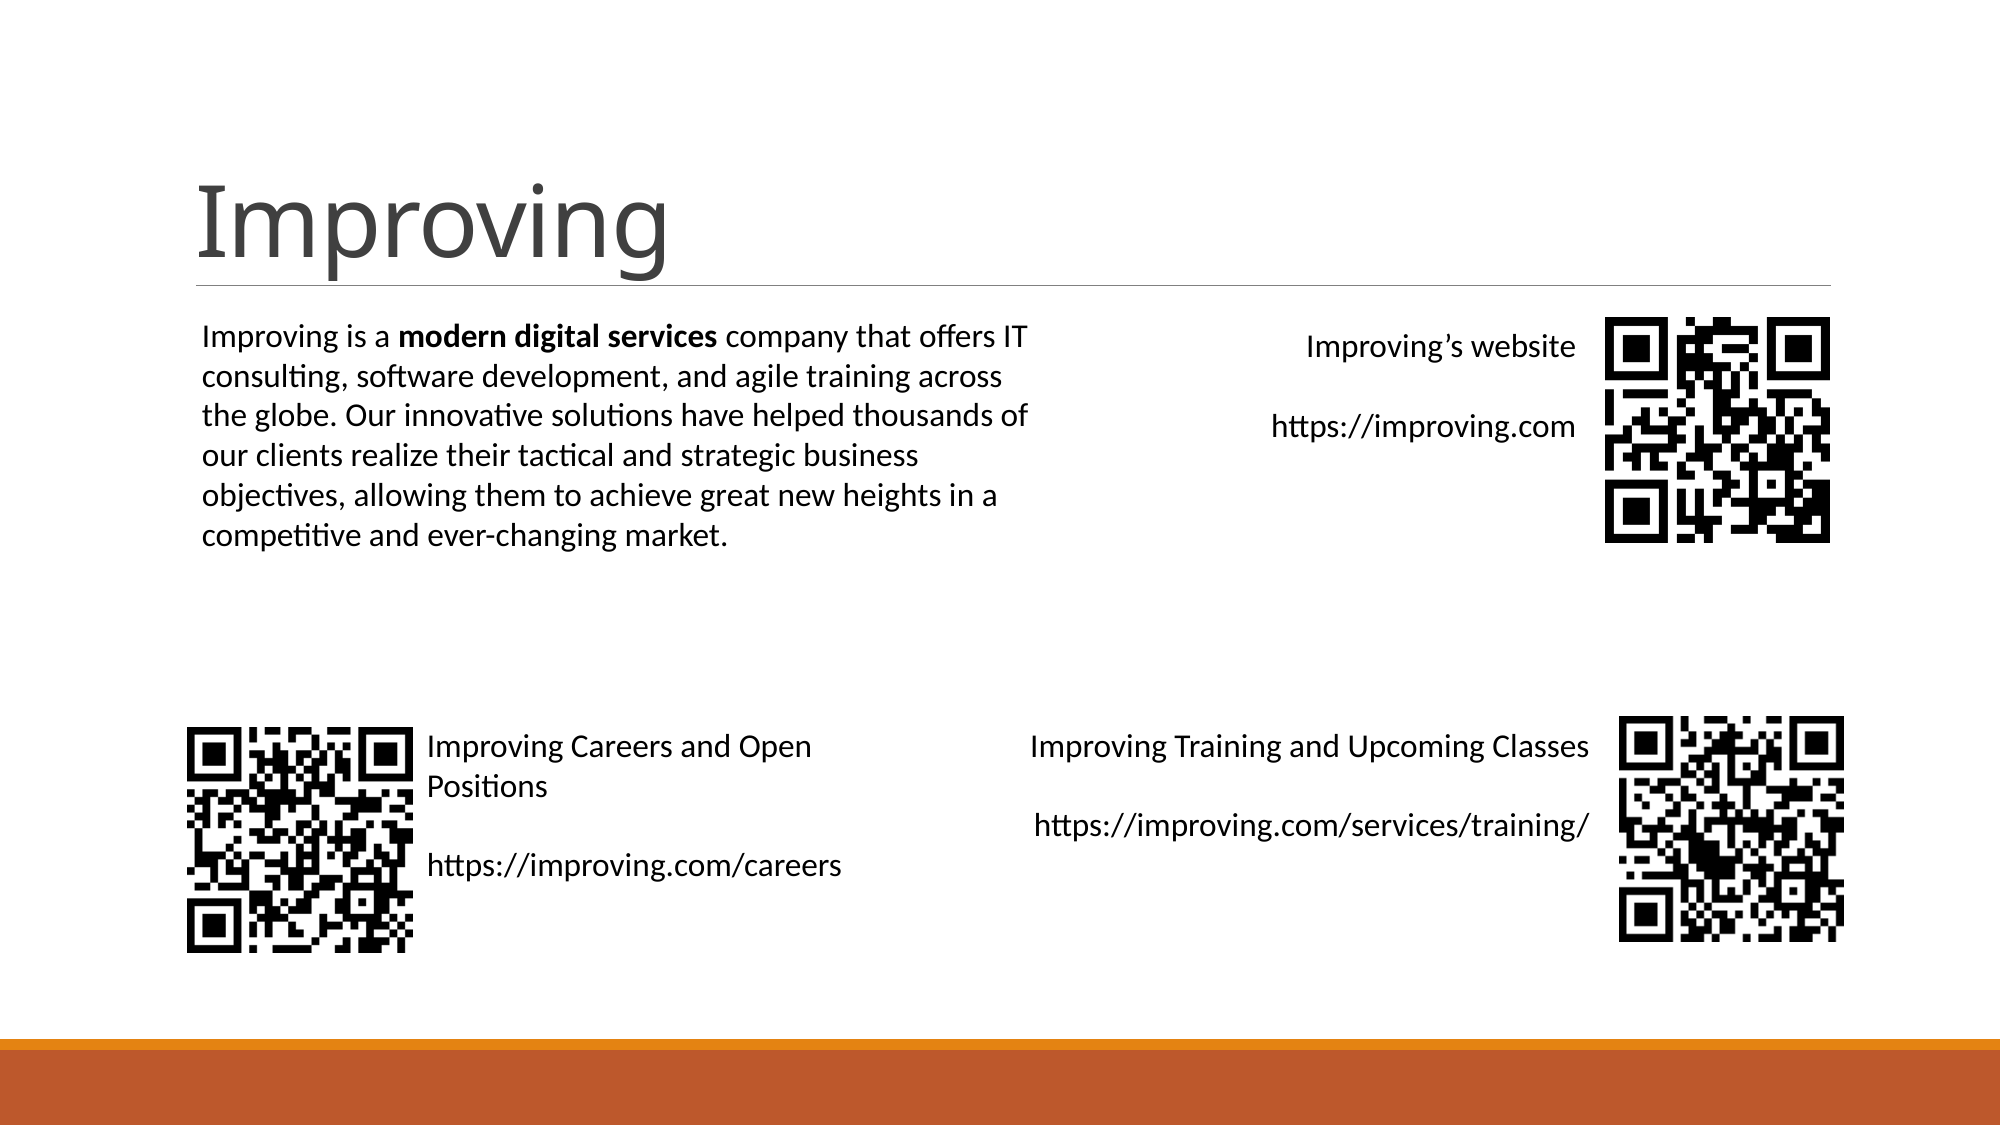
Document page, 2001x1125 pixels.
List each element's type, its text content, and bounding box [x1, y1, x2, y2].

picture [1618, 715, 1845, 942]
text_box Improving Training and Upcoming Classes https://improving.com/services/training/ [942, 716, 1605, 851]
text_box Improving Careers and Open Positions https://improving.com/careers [412, 716, 922, 891]
text_box Improving’s website https://improving.com [1198, 317, 1592, 452]
picture [186, 726, 413, 953]
picture [1604, 316, 1831, 543]
text_box Improving is a modern digital services company that offers IT consulting, software development, and agile training across the globe. Our innovative solutions have helped thousands of our clients realize their tactical and strategic business objectives, allowing them to achieve great new heights in a competitive and ever-changing market. [187, 306, 1065, 561]
title Improving [180, 47, 1830, 285]
